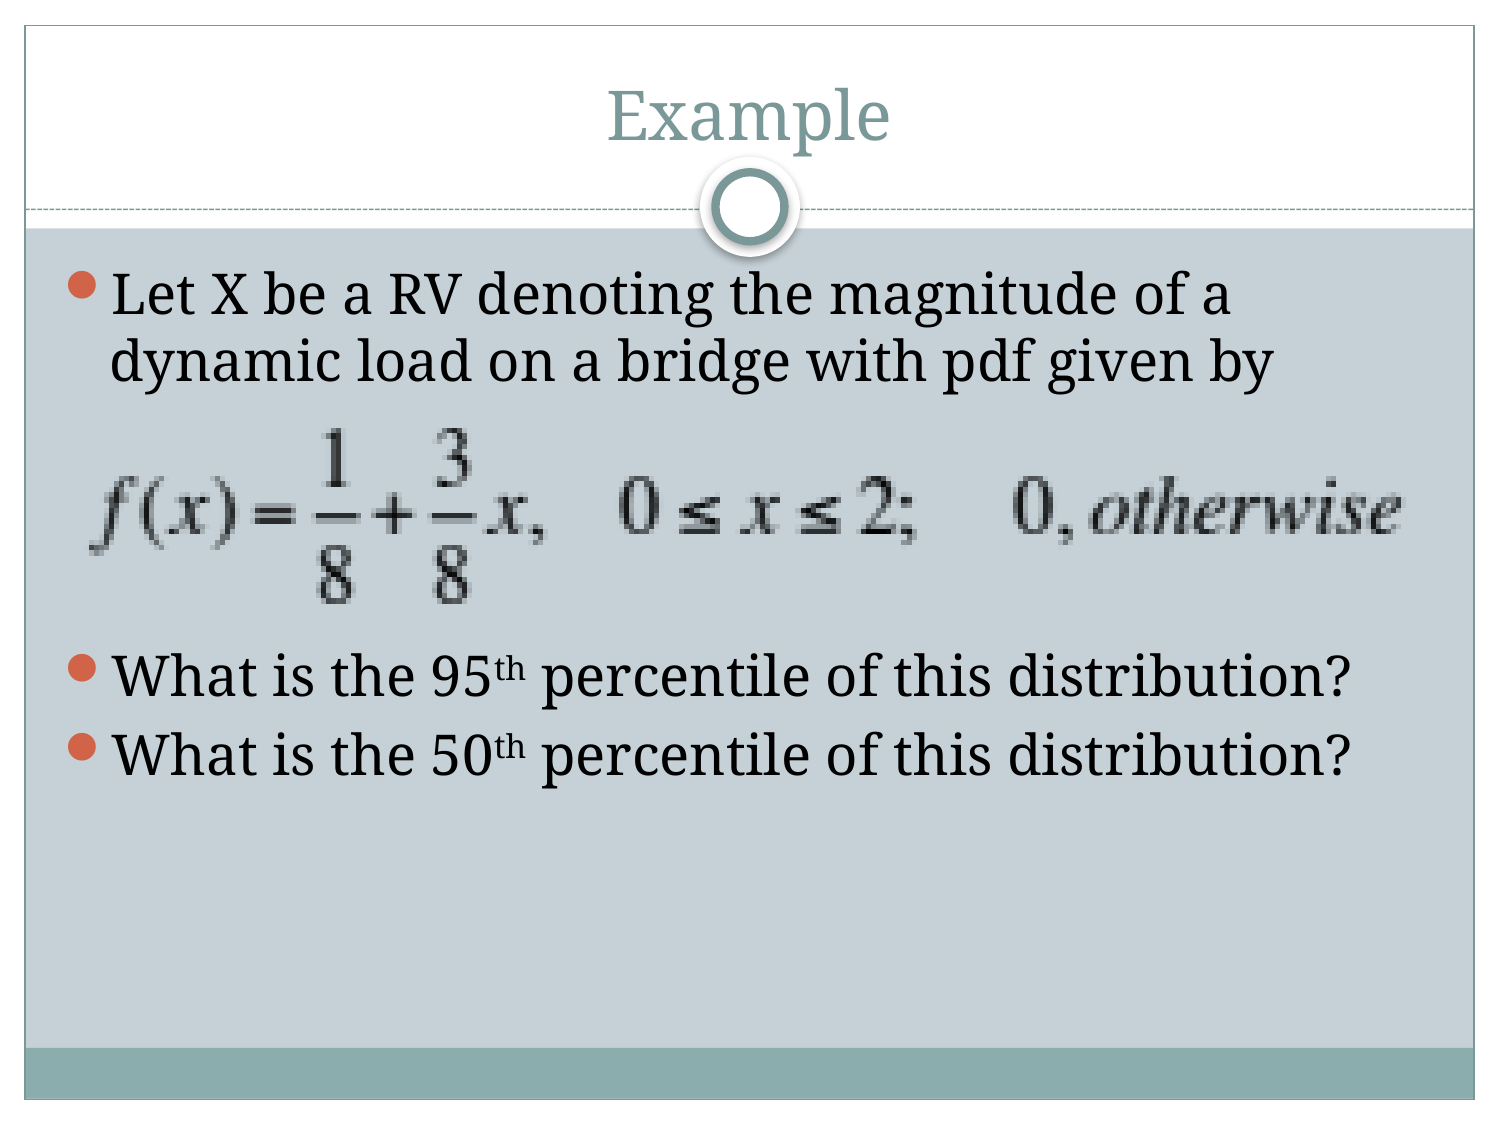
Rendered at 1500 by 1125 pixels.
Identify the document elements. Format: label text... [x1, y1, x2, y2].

title Example [49, 37, 1450, 162]
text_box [79, 402, 1408, 611]
list Let X be a RV denoting the magnitude of a dynamic load on a bridge with pdf given by What is the 95th percentile of this distribution? What is the 50th percentile of this distribution? [49, 250, 1445, 1001]
